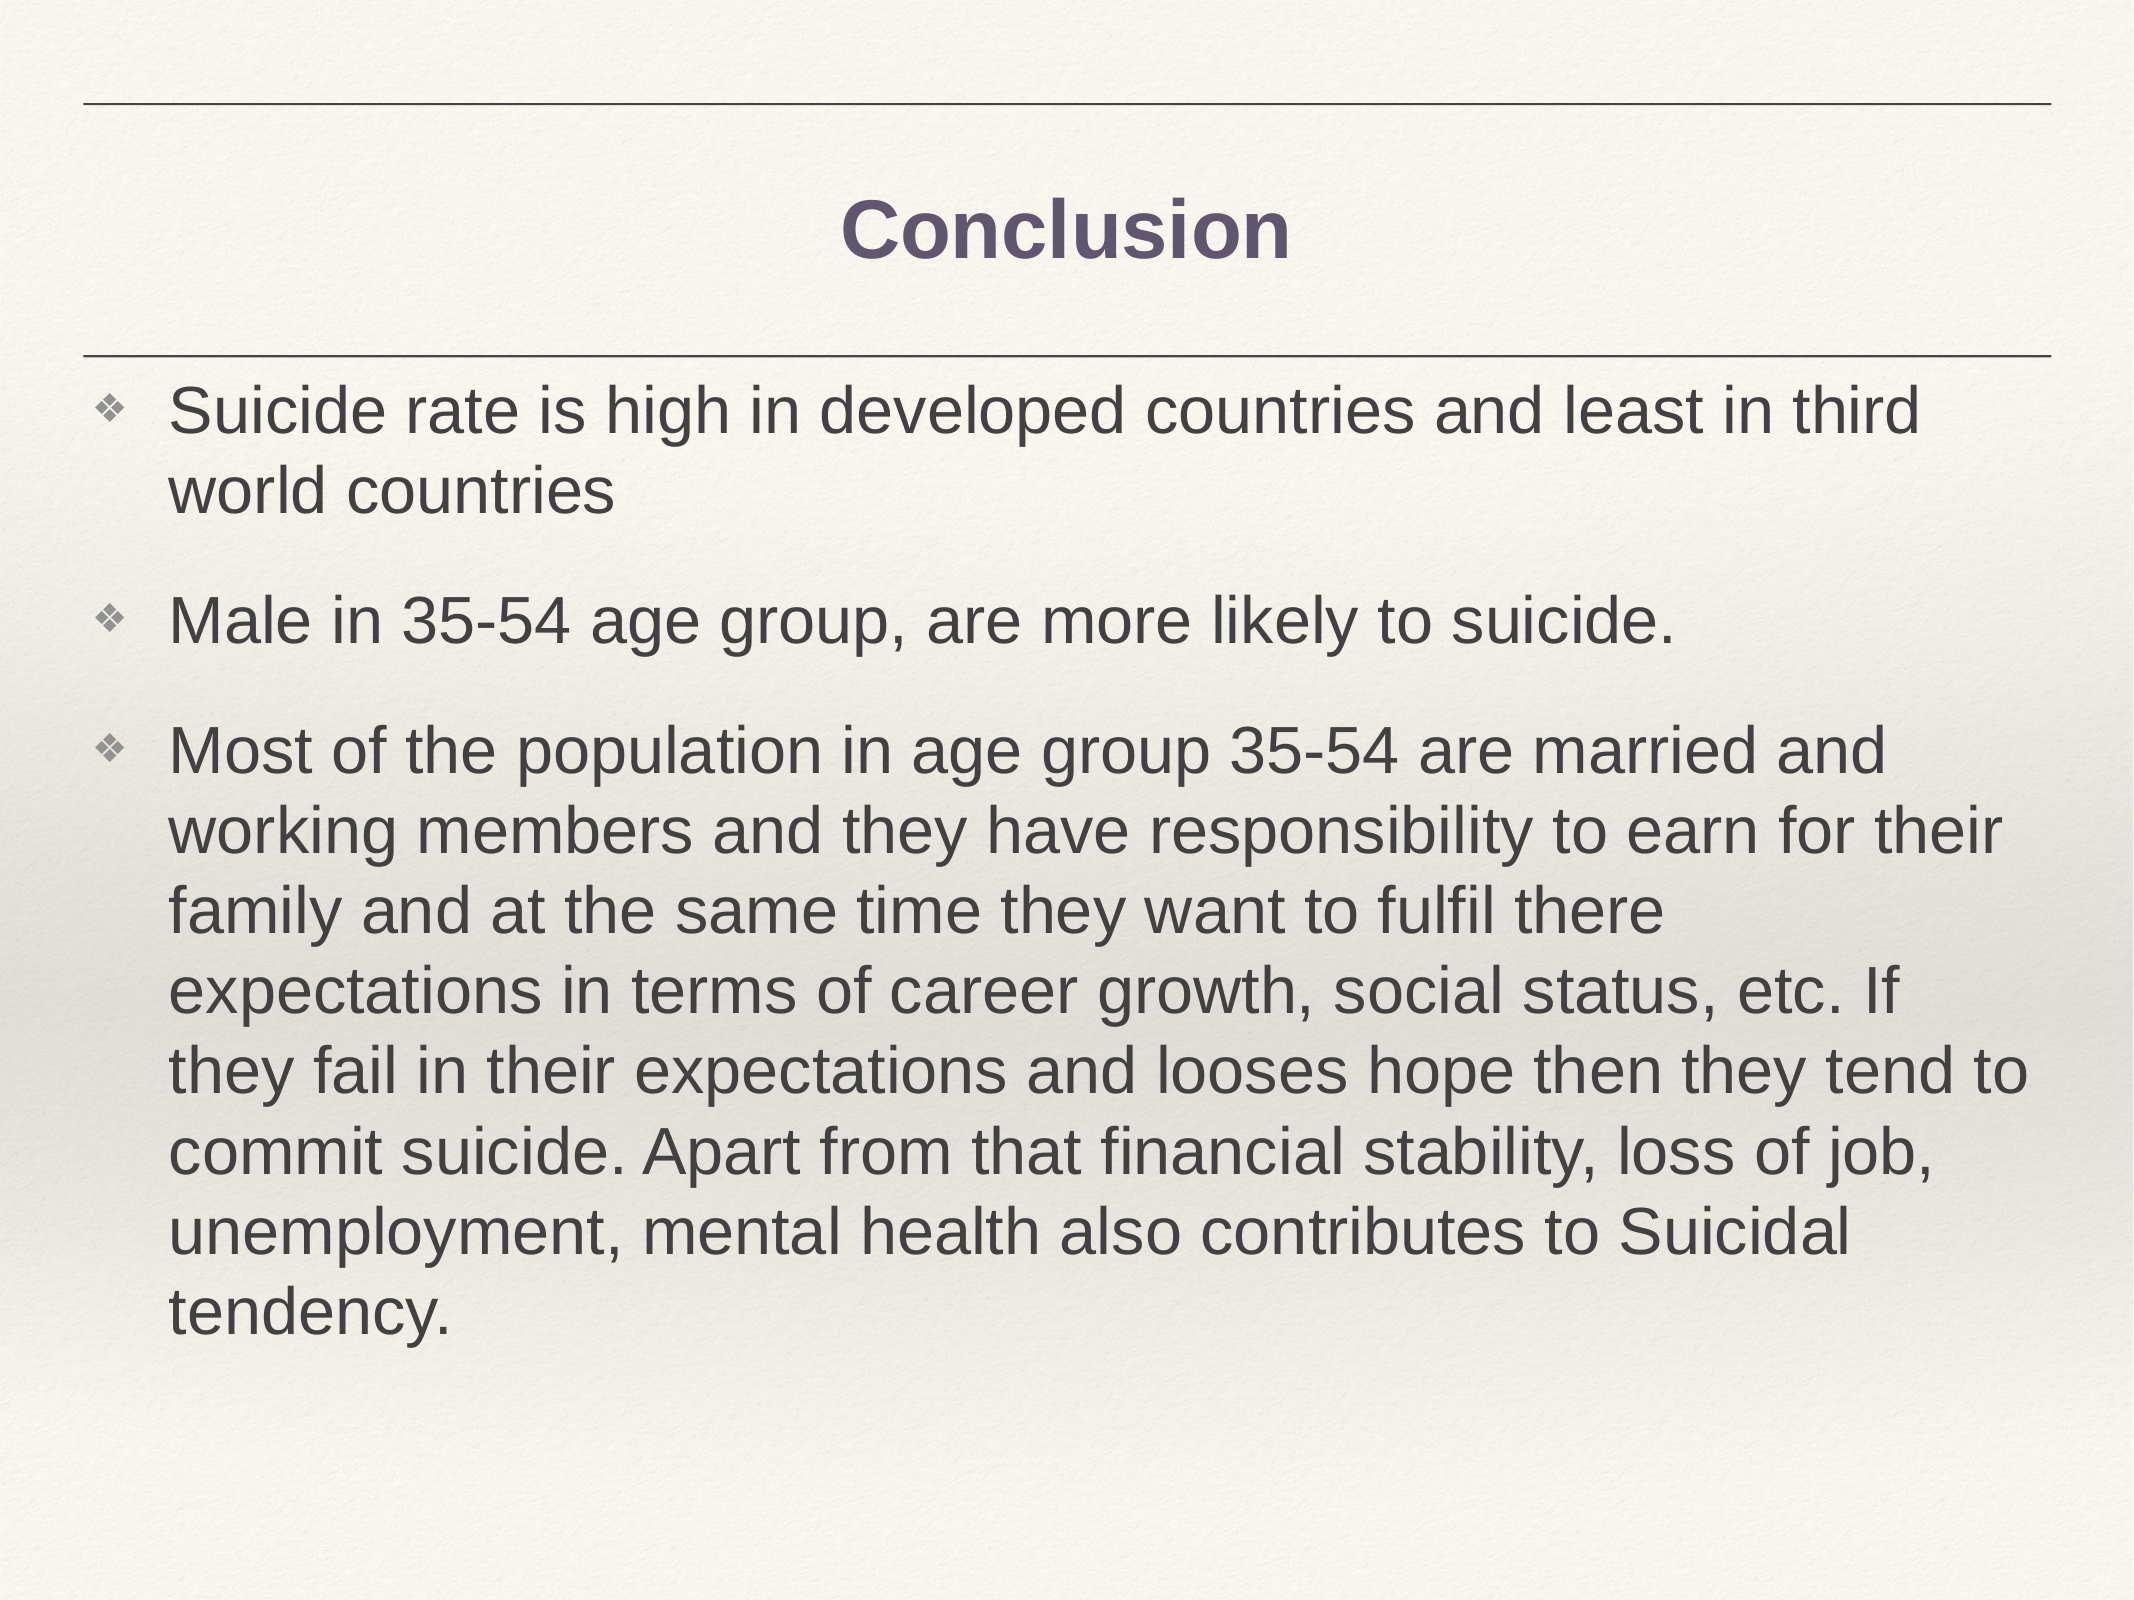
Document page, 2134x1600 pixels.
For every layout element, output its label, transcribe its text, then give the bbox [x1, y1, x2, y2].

picture [0, 0, 2134, 1600]
text_box Conclusion [83, 131, 2050, 332]
text_box Suicide rate is high in developed countries and least in third world countries Male in 35-54 age group, are more likely to suicide. Most of the population in age group 35-54 are married and working members and they have responsibility to earn for their family and at the same time they want to fulfil there expectations in terms of career growth, social status, etc. If they fail in their expectations and looses hope then they tend to commit suicide. Apart from that financial stability, loss of job, unemployment, mental health also contributes to Suicidal tendency. [83, 357, 2050, 1357]
